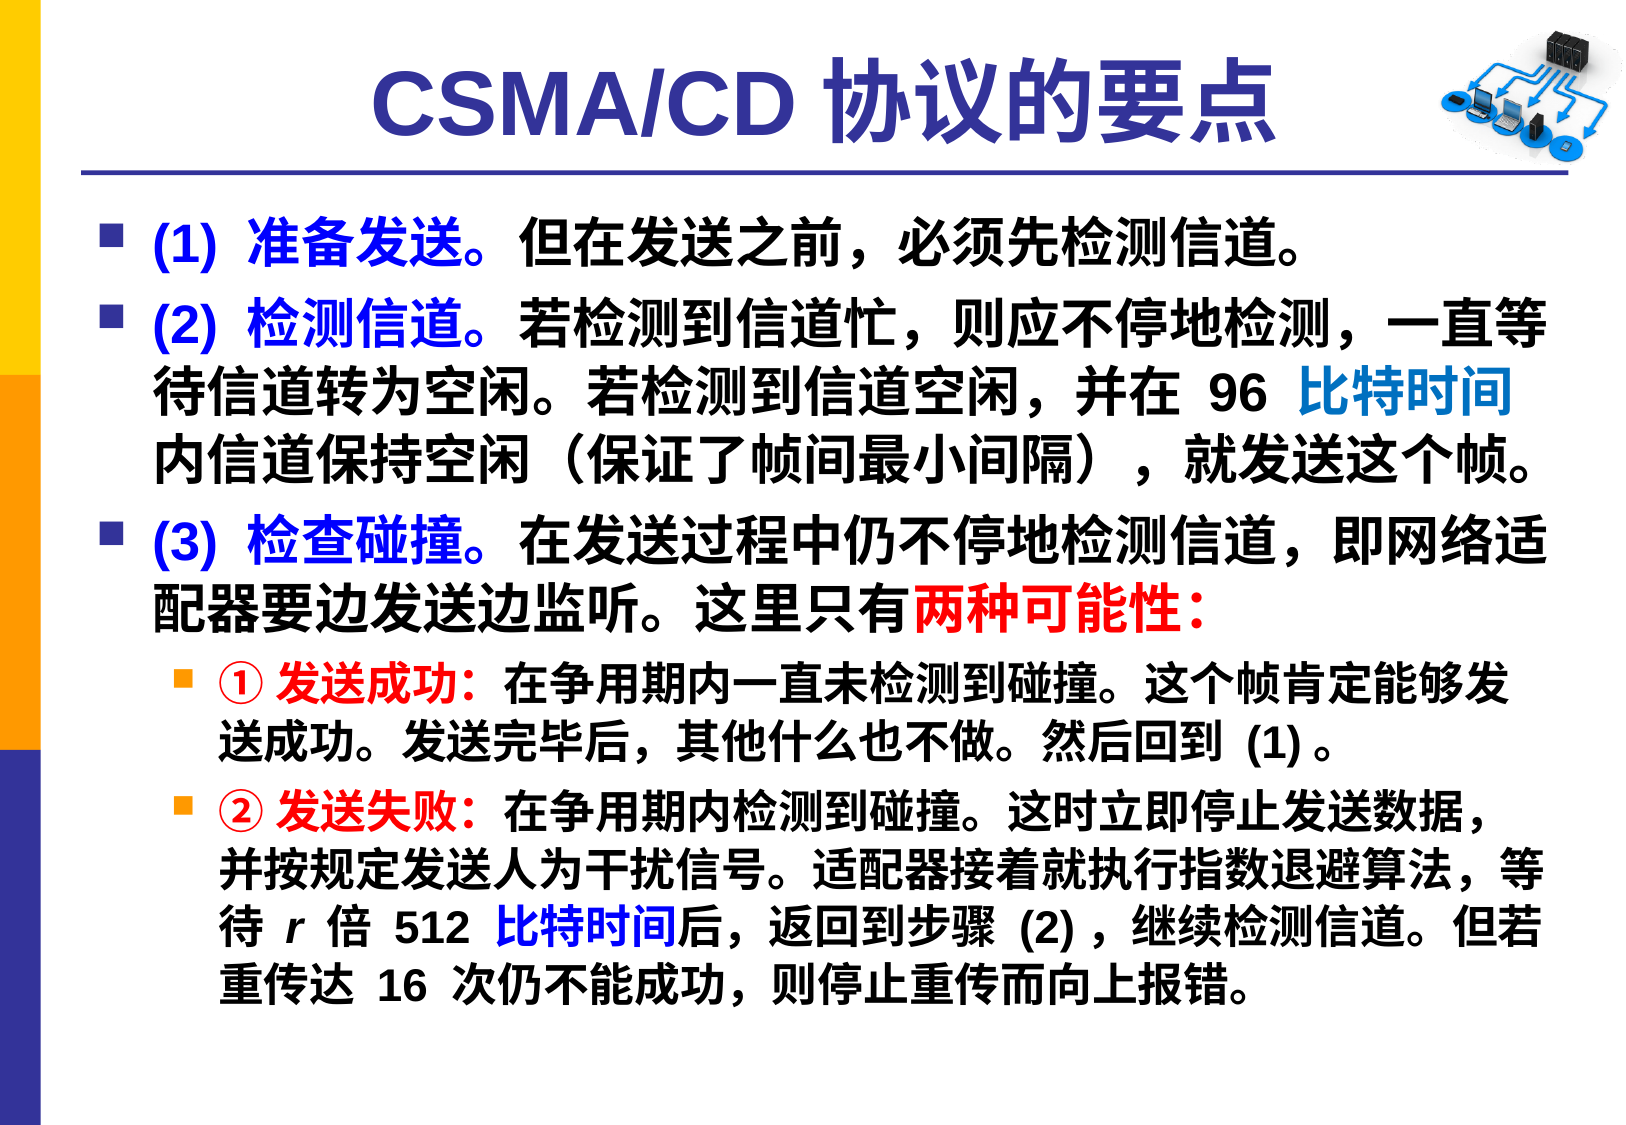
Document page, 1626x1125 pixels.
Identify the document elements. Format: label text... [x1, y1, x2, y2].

title CSMA/CD协议的要点 [81, 30, 1569, 161]
list (1) 准备发送。但在发送之前，必须先检测信道。 (2) 检测信道。若检测到信道忙，则应不停地检测，一直等待信道转为空闲。若检测到信道空闲，并在 96 比特时间内信道保持空闲（保证了帧间最小间隔），就发送这个帧。 (3) 检查碰撞。在发送过程中仍不停地检测信道，即网络适配器要边发送边监听。这里只有两种可能性： ①发送成功：在争用期内一直未检测到碰撞。这个帧肯定能够发送成功。发送完毕后，其他什么也不做。然后回到 (1)。 ②发送失败：在争用期内检测到碰撞。这时立即停止发送数据，并按规定发送人为干扰信号。适配器接着就执行指数退避算法，等待 r 倍 512 比特时间后，返回到步骤 (2)，继续检测信道。但若重传达 16 次仍不能成功，则停止重传而向上报错。 [81, 197, 1569, 1008]
picture [1438, 30, 1624, 165]
